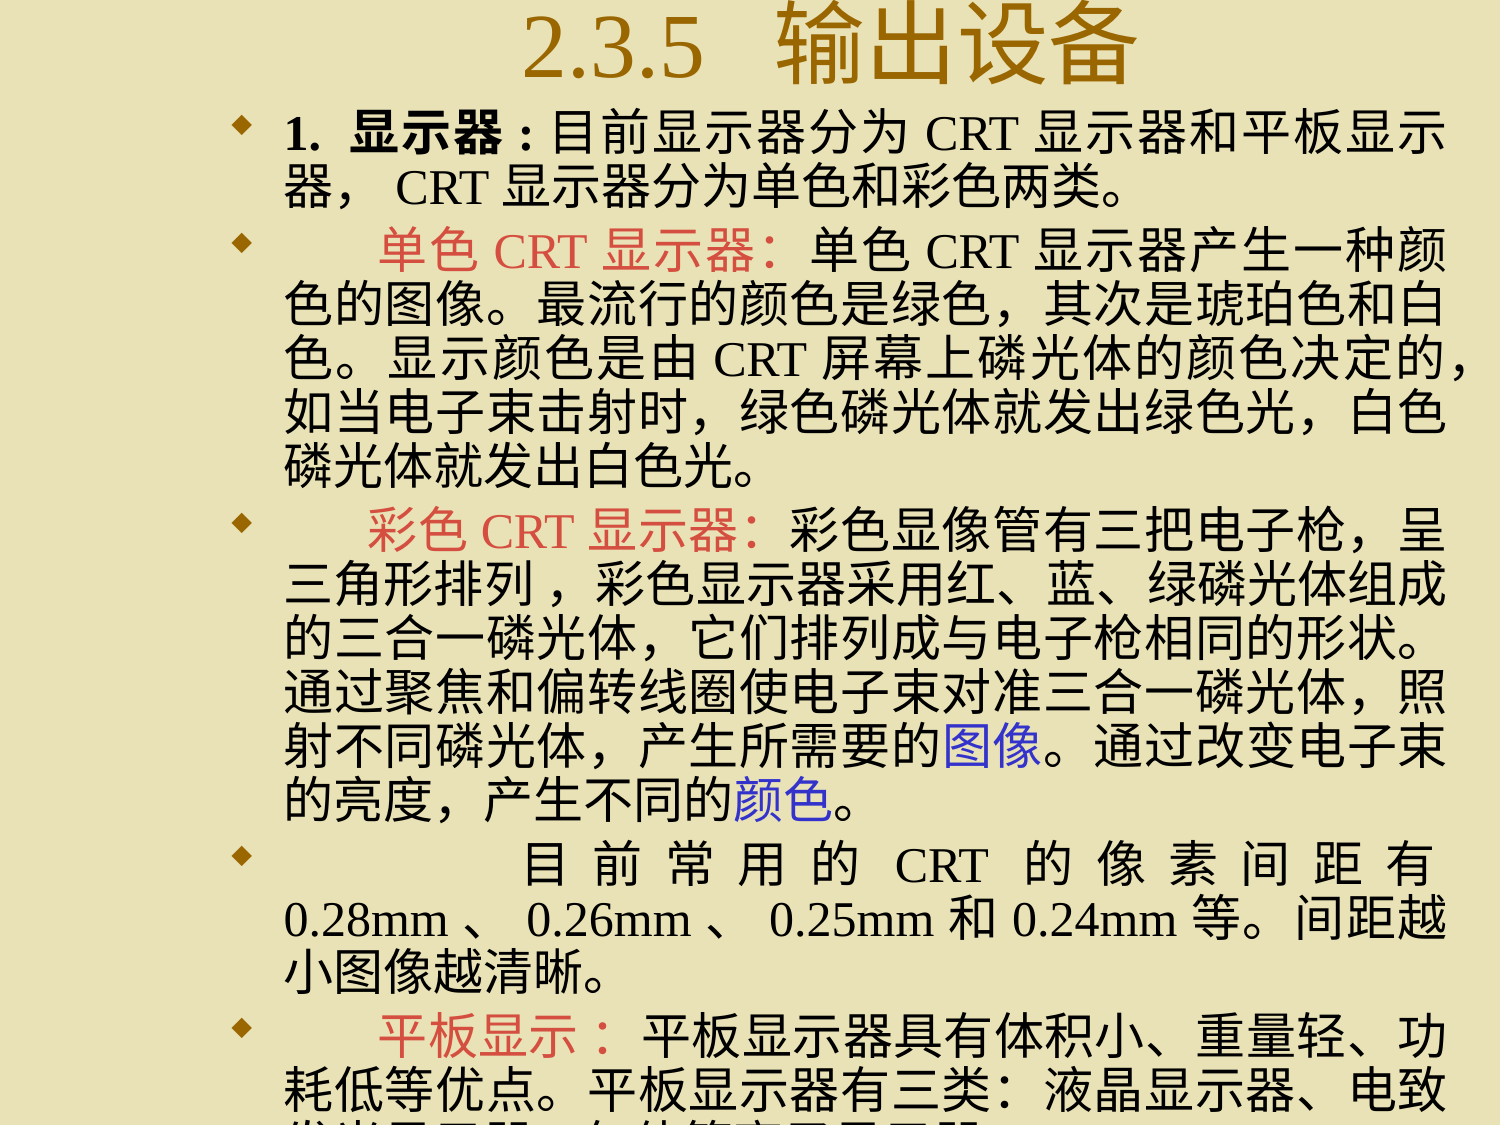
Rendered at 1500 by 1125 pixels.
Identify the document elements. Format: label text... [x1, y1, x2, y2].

title 2.3.5 输出设备 [212, 0, 1451, 99]
list 1. 显示器:目前显示器分为CRT显示器和平板显示器，CRT显示器分为单色和彩色两类。 单色CRT显示器：单色CRT显示器产生一种颜色的图像。最流行的颜色是绿色，其次是琥珀色和白色。显示颜色是由CRT屏幕上磷光体的颜色决定的，如当电子束击射时，绿色磷光体就发出绿色光，白色磷光体就发出白色光。 彩色CRT显示器：彩色显像管有三把电子枪，呈三角形排列 ，彩色显示器采用红、蓝、绿磷光体组成的三合一磷光体，它们排列成与电子枪相同的形状。通过聚焦和偏转线圈使电子束对准三合一磷光体，照射不同磷光体，产生所需要的图像。通过改变电子束的亮度，产生不同的颜色。 目前常用的CRT的像素间距有0.28mm、0.26mm、0.25mm和0.24mm等。间距越小图像越清晰。 平板显示 ：平板显示器具有体积小、重量轻、功耗低等优点。平板显示器有三类：液晶显示器、电致发光显示器、气体等离子显示器。 [211, 99, 1463, 776]
